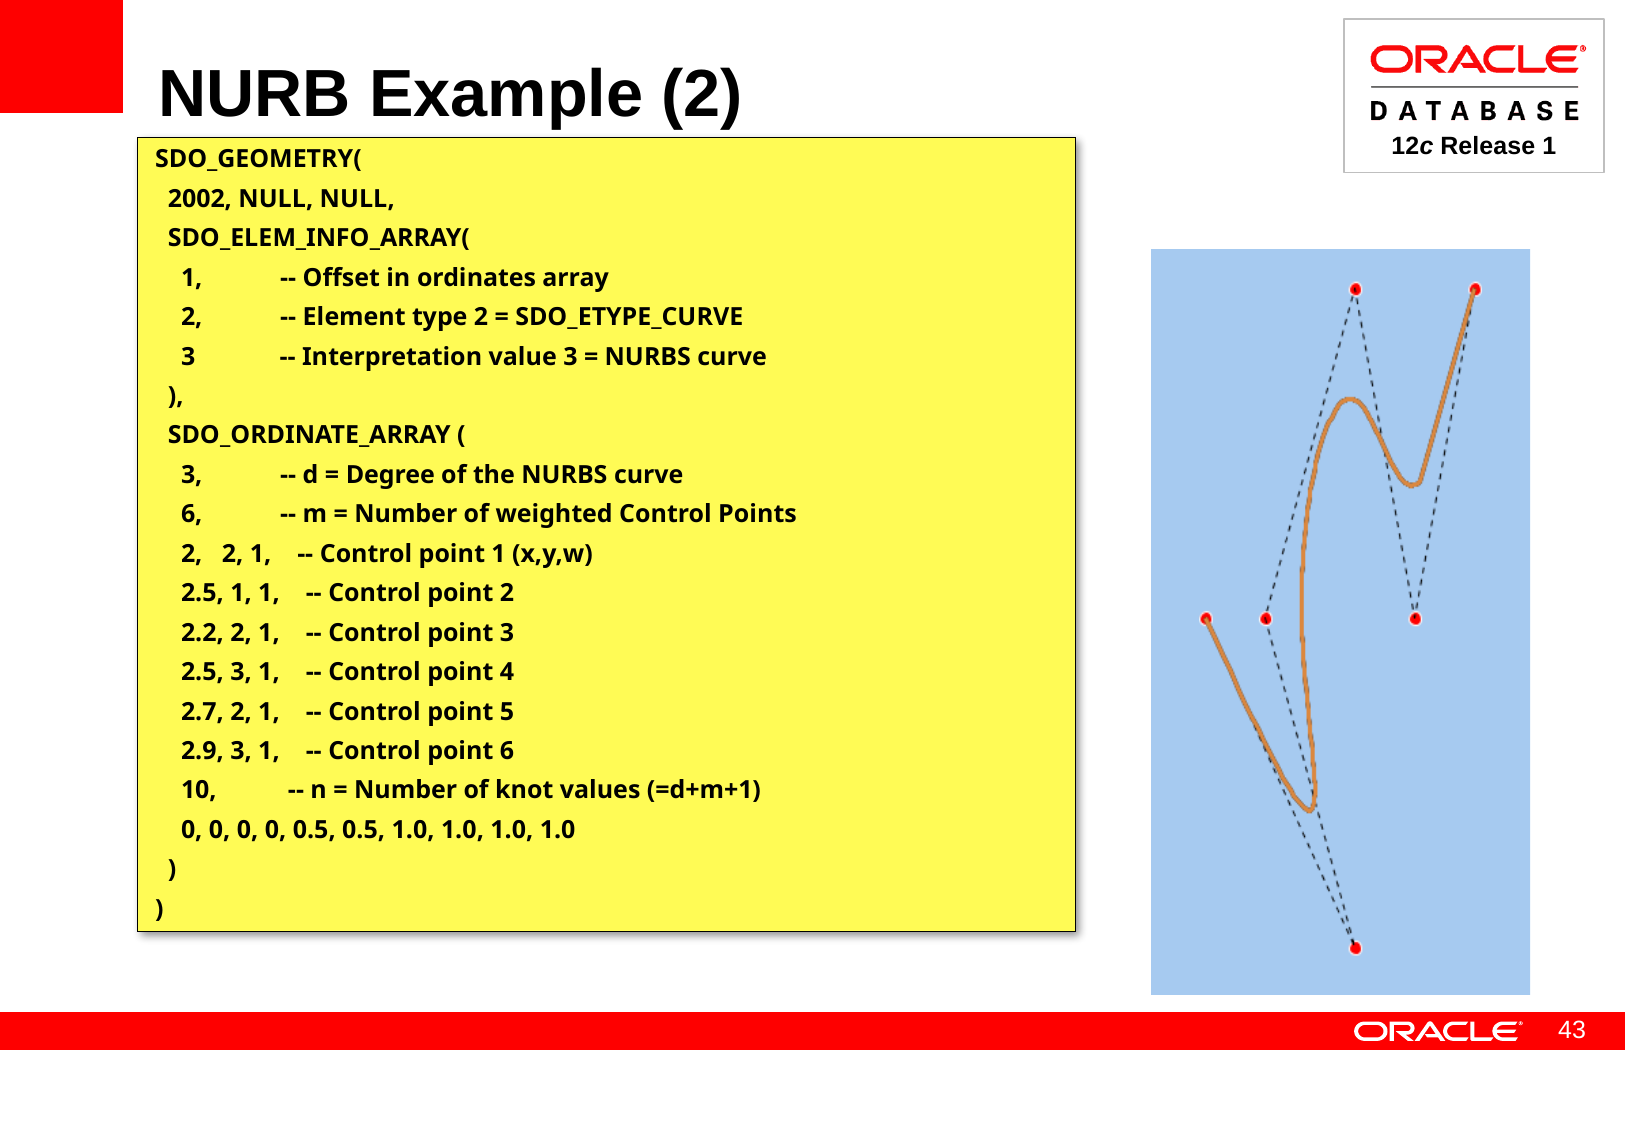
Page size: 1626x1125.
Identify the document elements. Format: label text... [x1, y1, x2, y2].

picture [0, 0, 123, 113]
title NURB Example (2) [157, 49, 1506, 205]
text_box SDO_GEOMETRY( 2002, NULL, NULL, SDO_ELEM_INFO_ARRAY( 1, -- Offset in ordinates array 2, -- Element type 2 = SDO_ETYPE_CURVE 3 -- Interpretation value 3 = NURBS curve ), SDO_ORDINATE_ARRAY ( 3, -- d = Degree of the NURBS curve 6, -- m = Number of weighted Control Points 2, 2, 1, -- Control point 1 (x,y,w) 2.5, 1, 1, -- Control point 2 2.2, 2, 1, -- Control point 3 2.5, 3, 1, -- Control point 4 2.7, 2, 1, -- Control point 5 2.9, 3, 1, -- Control point 6 10, -- n = Number of knot values (=d+m+1) 0, 0, 0, 0, 0.5, 0.5, 1.0, 1.0, 1.0, 1.0 ) ) [137, 137, 1076, 932]
picture [1150, 249, 1531, 996]
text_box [1343, 18, 1605, 173]
picture [0, 1012, 1625, 1050]
